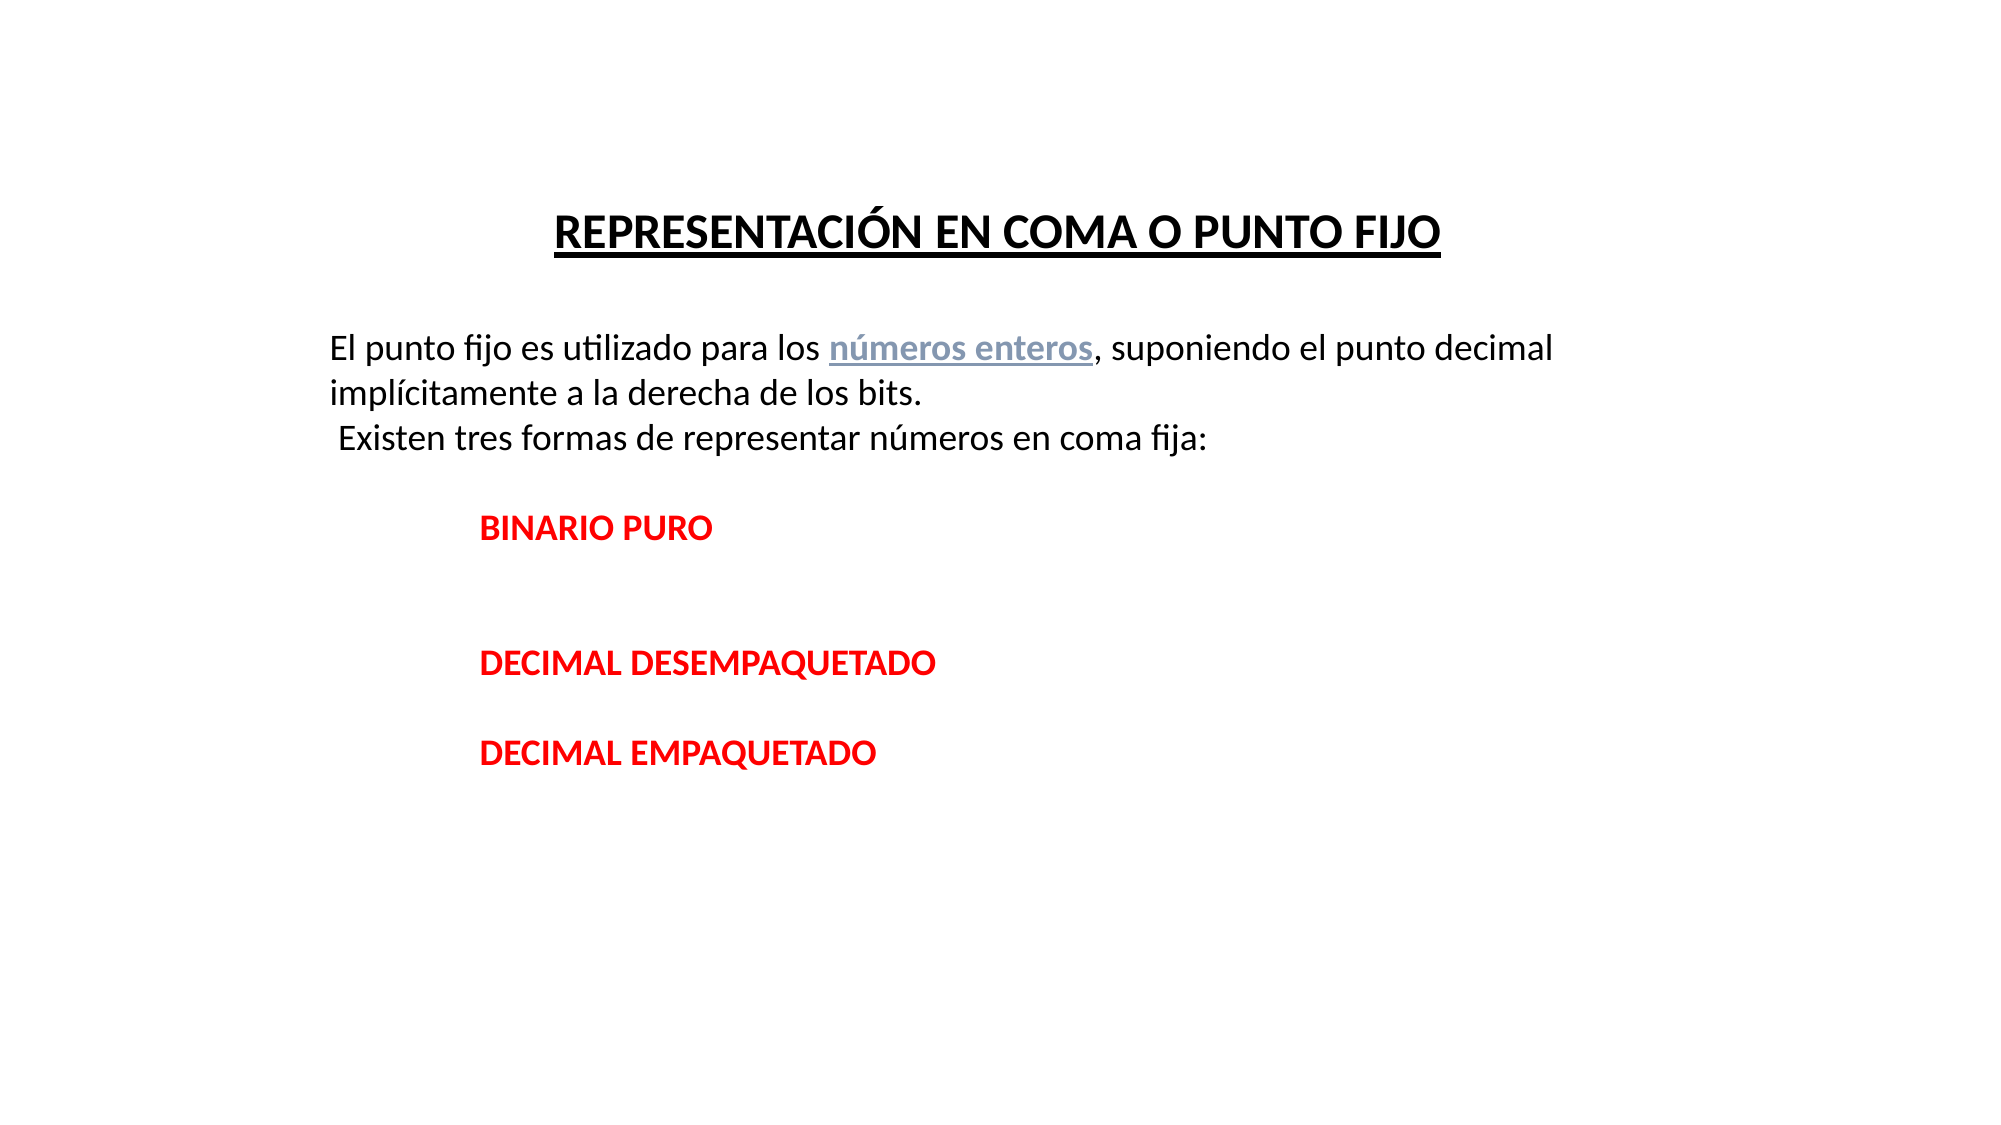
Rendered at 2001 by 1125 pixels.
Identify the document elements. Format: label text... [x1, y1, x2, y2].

text_box El punto fijo es utilizado para los números enteros, suponiendo el punto decimal implícitamente a la derecha de los bits. Existen tres formas de representar números en coma fija:  BINARIO PURO   DECIMAL DESEMPAQUETADO  DECIMAL EMPAQUETADO [314, 316, 1686, 781]
text_box REPRESENTACIÓN EN COMA O PUNTO FIJO [539, 191, 1457, 267]
